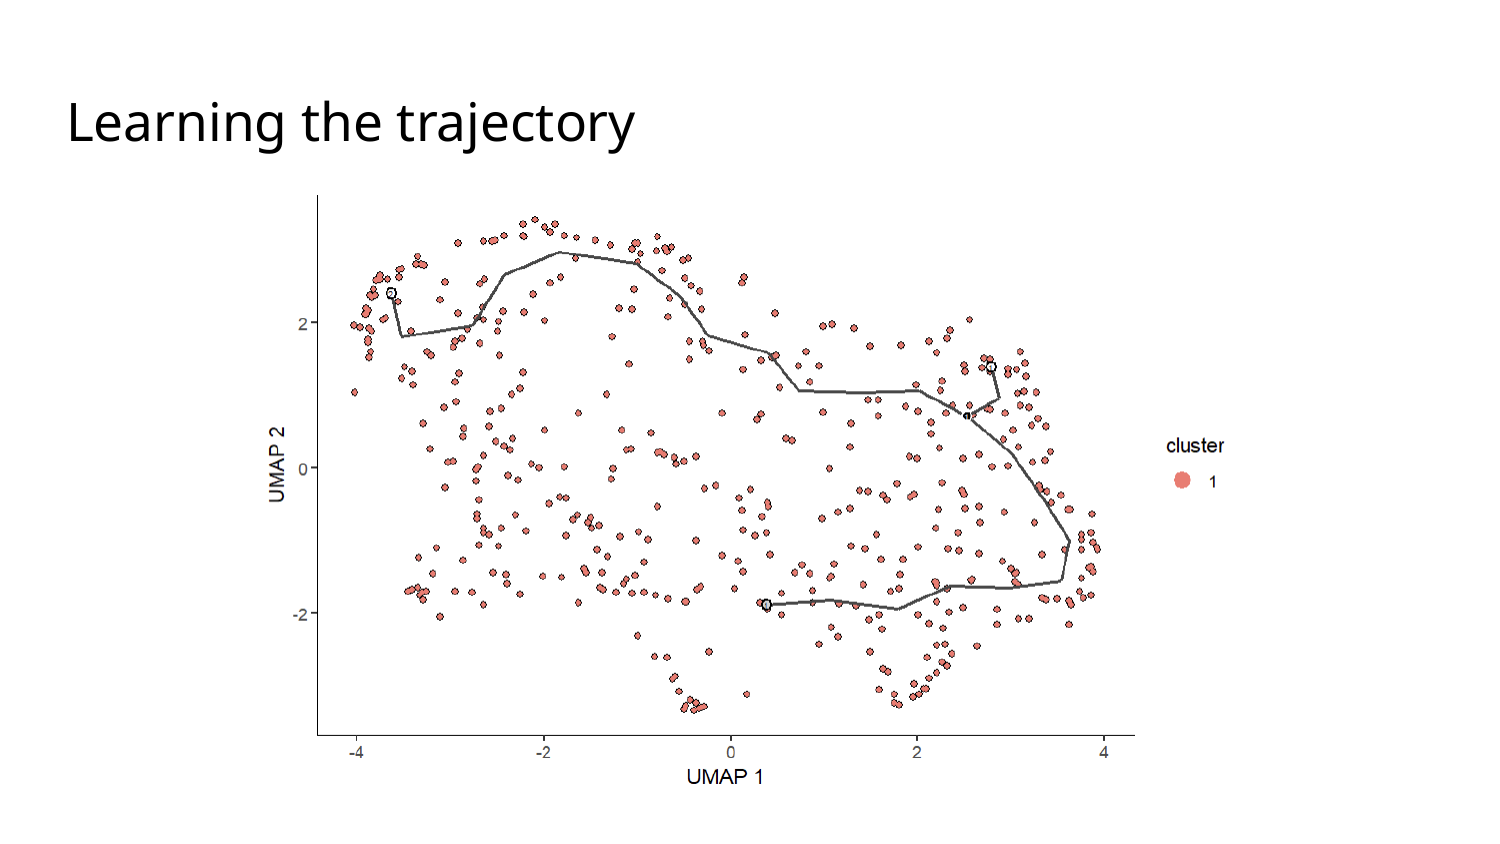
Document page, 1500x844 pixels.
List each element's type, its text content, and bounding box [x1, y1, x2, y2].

title Learning the trajectory [51, 72, 1449, 167]
picture [262, 188, 1238, 790]
